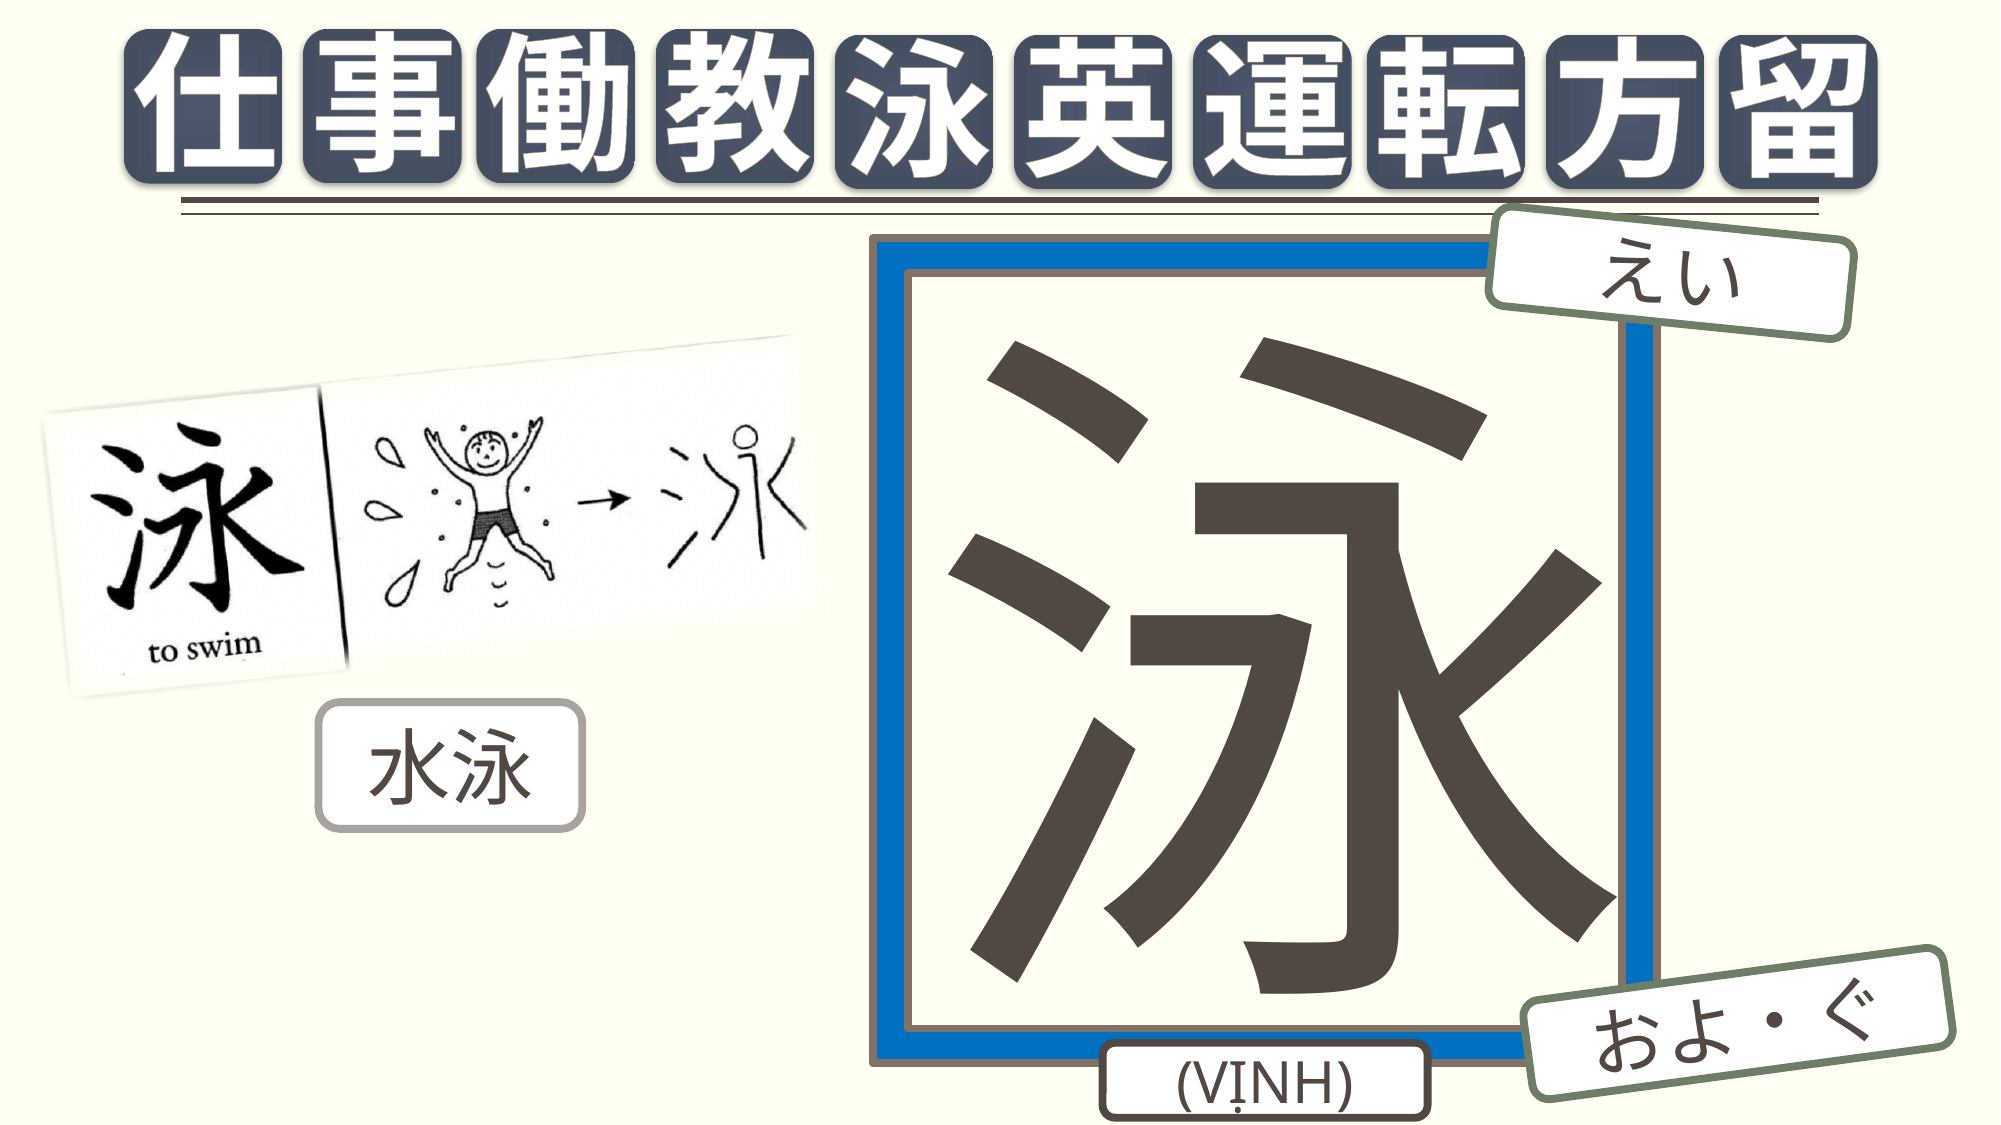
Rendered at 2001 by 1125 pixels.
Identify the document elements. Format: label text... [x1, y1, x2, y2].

text_box 転 [1366, 34, 1526, 190]
text_box 留 [1719, 34, 1878, 190]
text_box 働 [476, 28, 636, 184]
text_box 教 [655, 28, 815, 184]
picture [46, 356, 821, 673]
text_box 水泳 [314, 698, 587, 833]
text_box 泳 [869, 234, 1525, 1067]
text_box およ・ぐ [1519, 944, 1957, 1104]
text_box 事 [303, 28, 462, 184]
text_box 方 [1545, 34, 1705, 190]
text_box 運 [1193, 34, 1352, 190]
text_box 泳 [834, 34, 994, 190]
text_box えい [1484, 202, 1858, 343]
text_box 英 [1013, 34, 1173, 190]
text_box (VỊNH) [1098, 1038, 1432, 1122]
text_box 泳 [1618, 322, 1661, 985]
text_box 仕 [123, 28, 283, 184]
